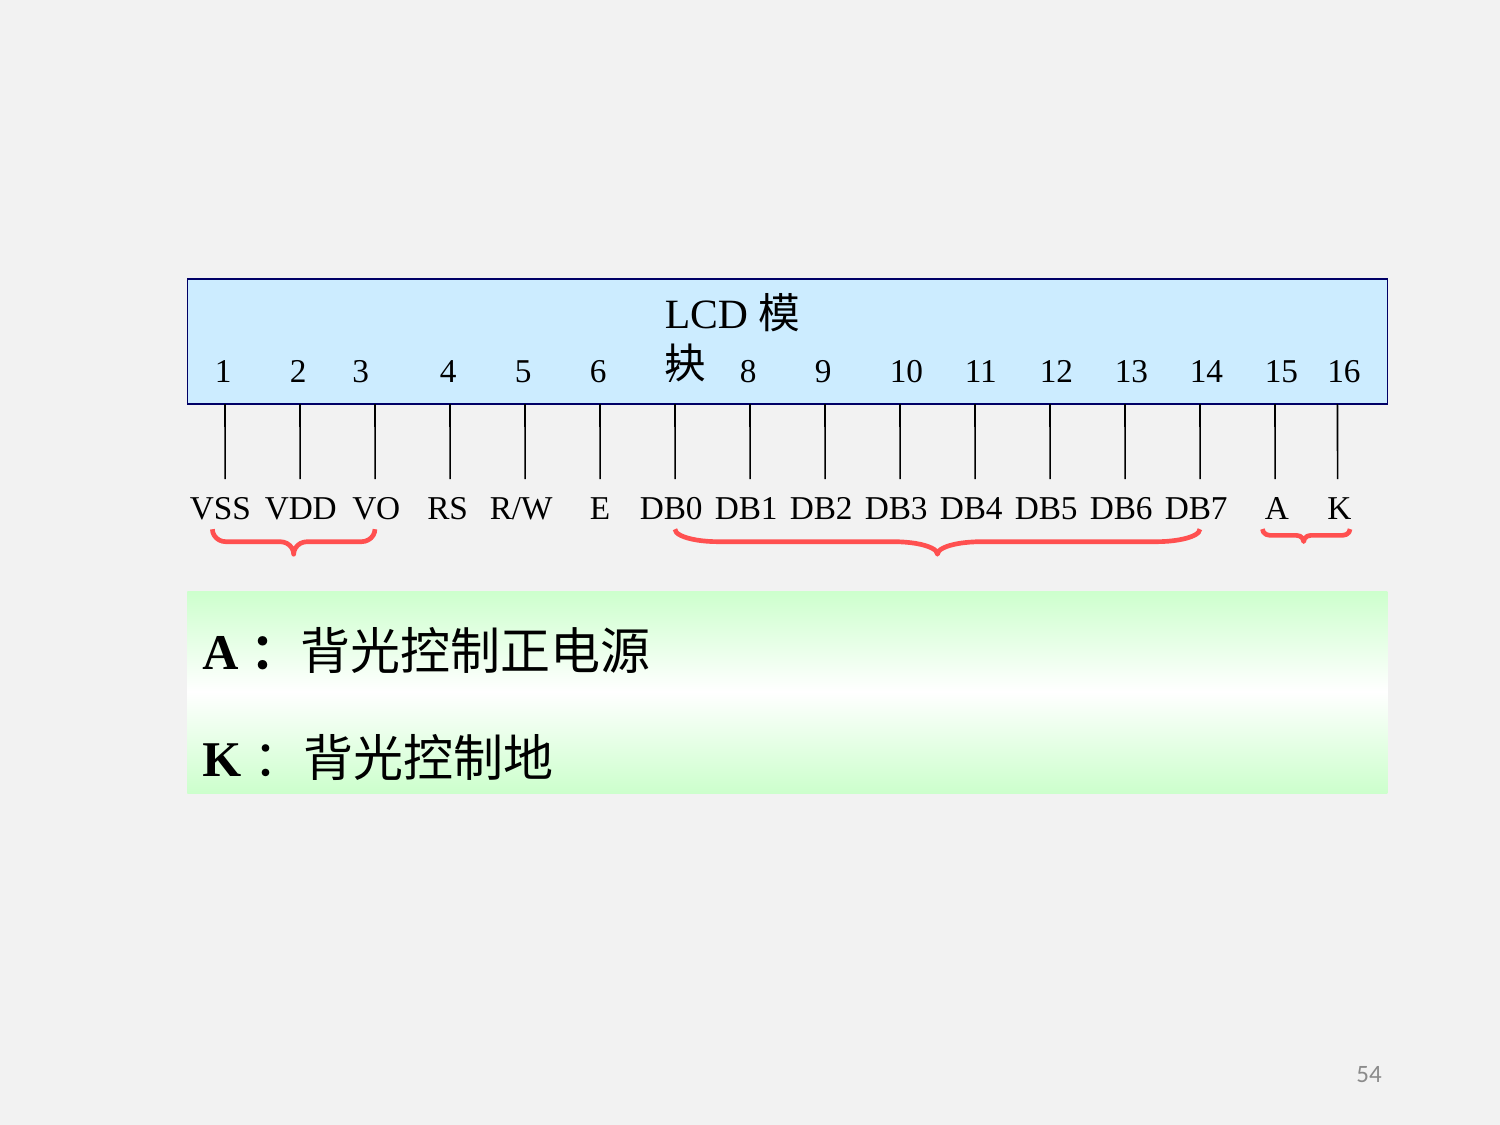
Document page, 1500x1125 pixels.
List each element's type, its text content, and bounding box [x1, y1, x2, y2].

text_box DB0 [624, 479, 699, 534]
text_box DB5 [1038, 479, 1074, 529]
text_box 6 [574, 341, 649, 397]
text_box A [1263, 479, 1312, 529]
text_box 12 [1024, 341, 1099, 397]
text_box 14 [1174, 341, 1249, 397]
slide_number 54 [1059, 1042, 1397, 1103]
text_box DB4 [924, 479, 1038, 529]
text_box VO [337, 479, 412, 534]
text_box 1 [199, 341, 274, 397]
text_box 10 [874, 341, 949, 397]
text_box DB6 [1074, 479, 1188, 529]
text_box DB2 [774, 479, 888, 529]
text_box RS [412, 479, 474, 534]
text_box 16 [1312, 341, 1400, 397]
text_box DB1 [699, 479, 774, 529]
text_box 5 [499, 341, 574, 397]
text_box [1262, 529, 1351, 542]
text_box LCD模块 [650, 279, 850, 394]
text_box 9 [799, 341, 874, 397]
text_box VDD [249, 479, 337, 529]
text_box K [1312, 479, 1388, 534]
text_box 15 [1249, 341, 1312, 397]
text_box DB3 [888, 479, 924, 529]
text_box VSS [174, 479, 249, 534]
text_box 4 [424, 341, 499, 397]
text_box R/W [474, 479, 575, 534]
text_box 2 [274, 341, 337, 397]
text_box 13 [1099, 341, 1174, 397]
text_box [674, 529, 1200, 555]
text_box A：背光控制正电源 K：背光控制地 [187, 591, 1388, 794]
text_box 3 [337, 341, 424, 397]
text_box [212, 529, 375, 555]
text_box E [575, 479, 624, 534]
text_box [187, 279, 1388, 405]
text_box 11 [949, 341, 1024, 397]
text_box DB7 [1188, 479, 1263, 534]
text_box 7 [649, 341, 724, 397]
